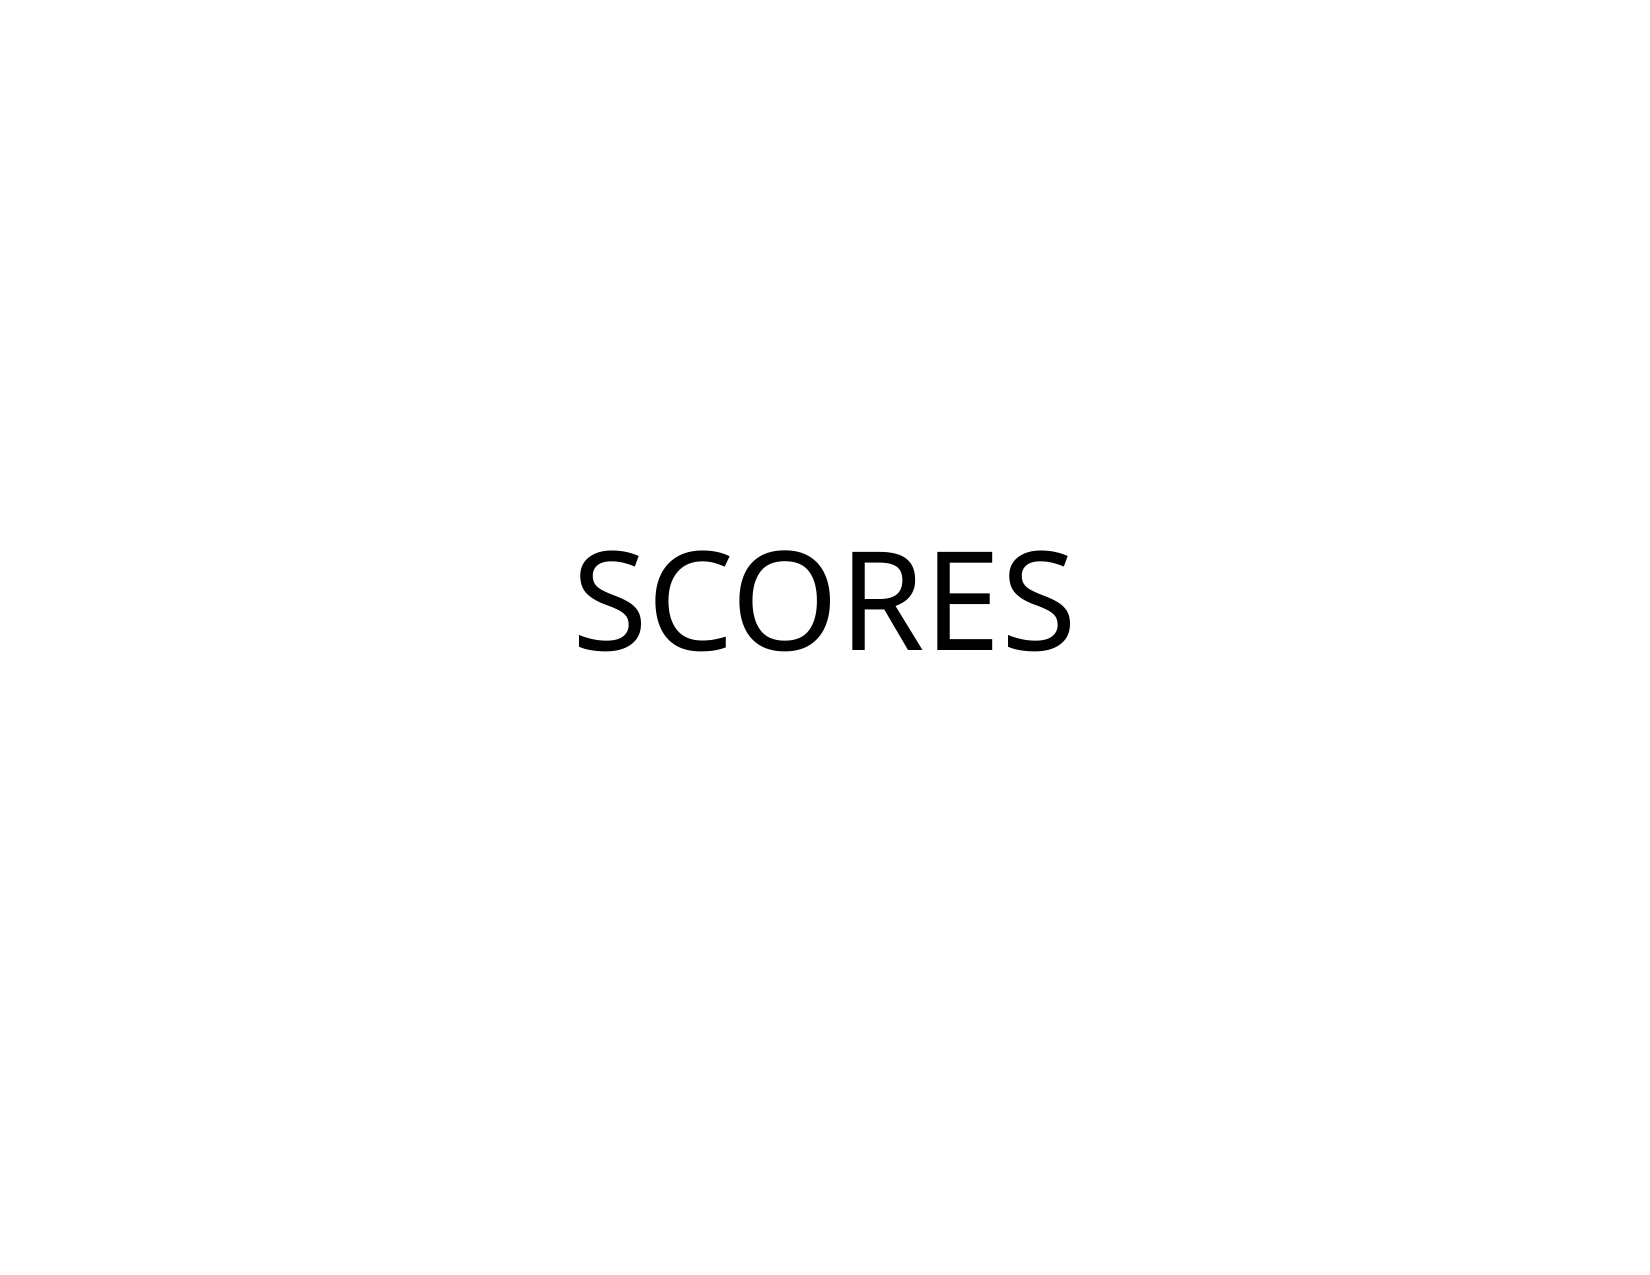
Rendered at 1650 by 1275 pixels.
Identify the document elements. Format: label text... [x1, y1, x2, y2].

text_box SCORES [566, 506, 1084, 685]
